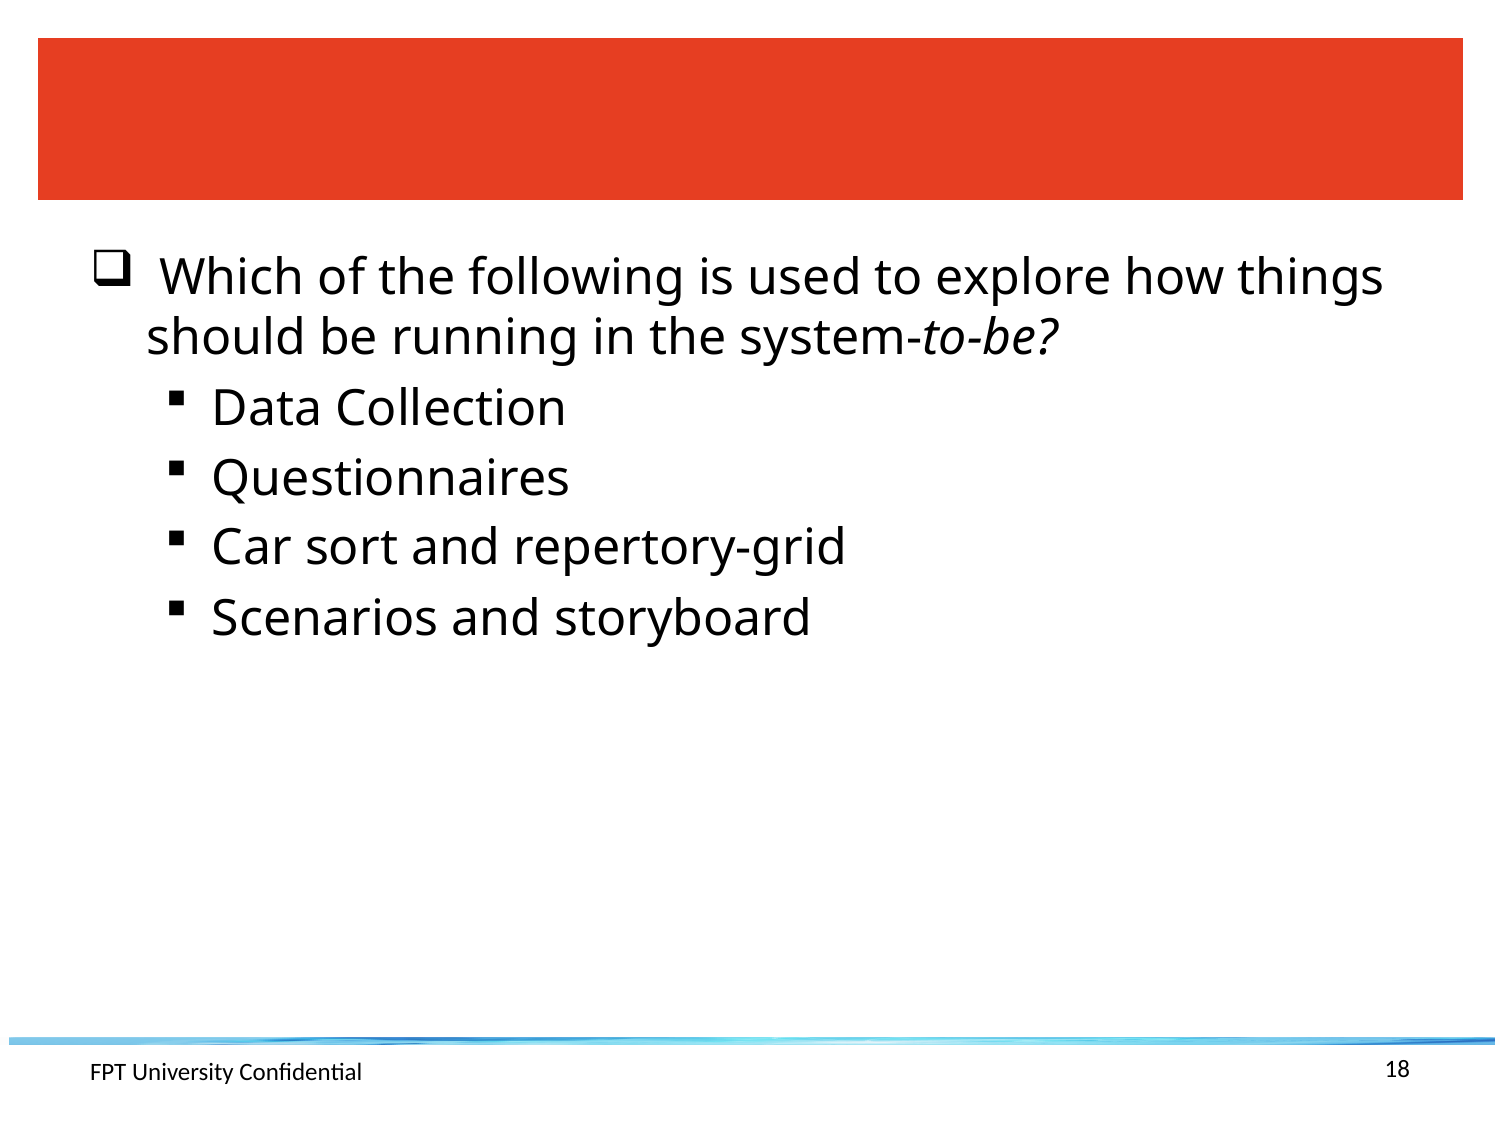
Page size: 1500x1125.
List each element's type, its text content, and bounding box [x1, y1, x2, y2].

picture [0, 1037, 1500, 1045]
list Which of the following is used to explore how things should be running in the system-to-be? Data Collection Questionnaires Car sort and repertory-grid Scenarios and storyboard [75, 237, 1425, 1005]
